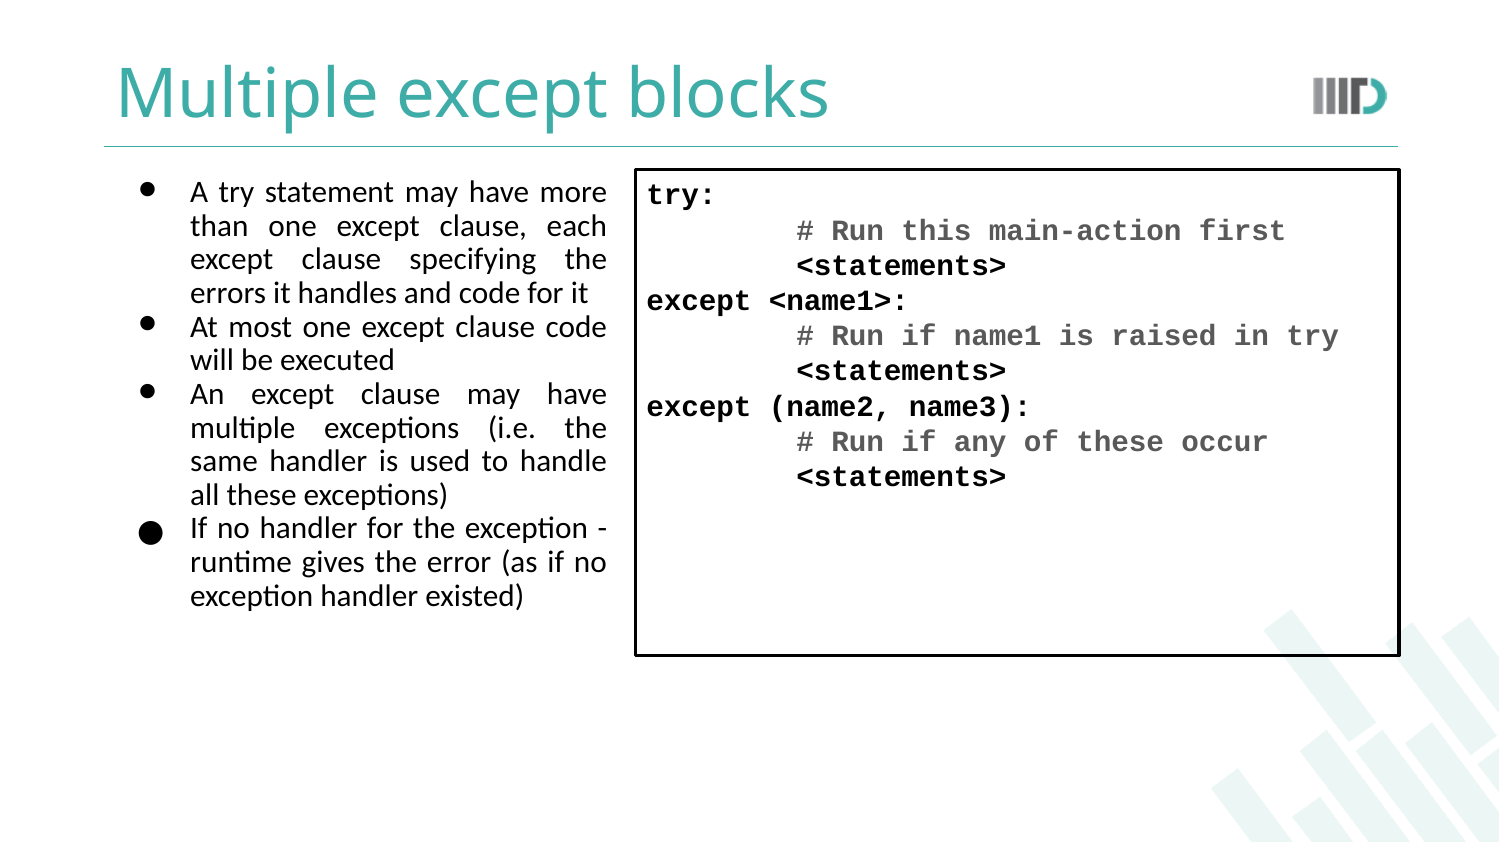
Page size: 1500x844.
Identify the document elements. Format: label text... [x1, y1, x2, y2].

list A try statement may have more than one except clause, each except clause specifying the errors it handles and code for it At most one except clause code will be executed An except clause may have multiple exceptions (i.e. the same handler is used to handle all these exceptions) If no handler for the exception - runtime gives the error (as if no exception handler existed) [103, 169, 619, 656]
picture [1299, 68, 1398, 124]
title Multiple except blocks [103, 45, 1267, 147]
picture [1192, 589, 1500, 844]
list try: # Run this main-action first <statements> except <name1>: # Run if name1 is raised in try <statements> except (name2, name3): # Run if any of these occur <statements> [635, 169, 1400, 656]
